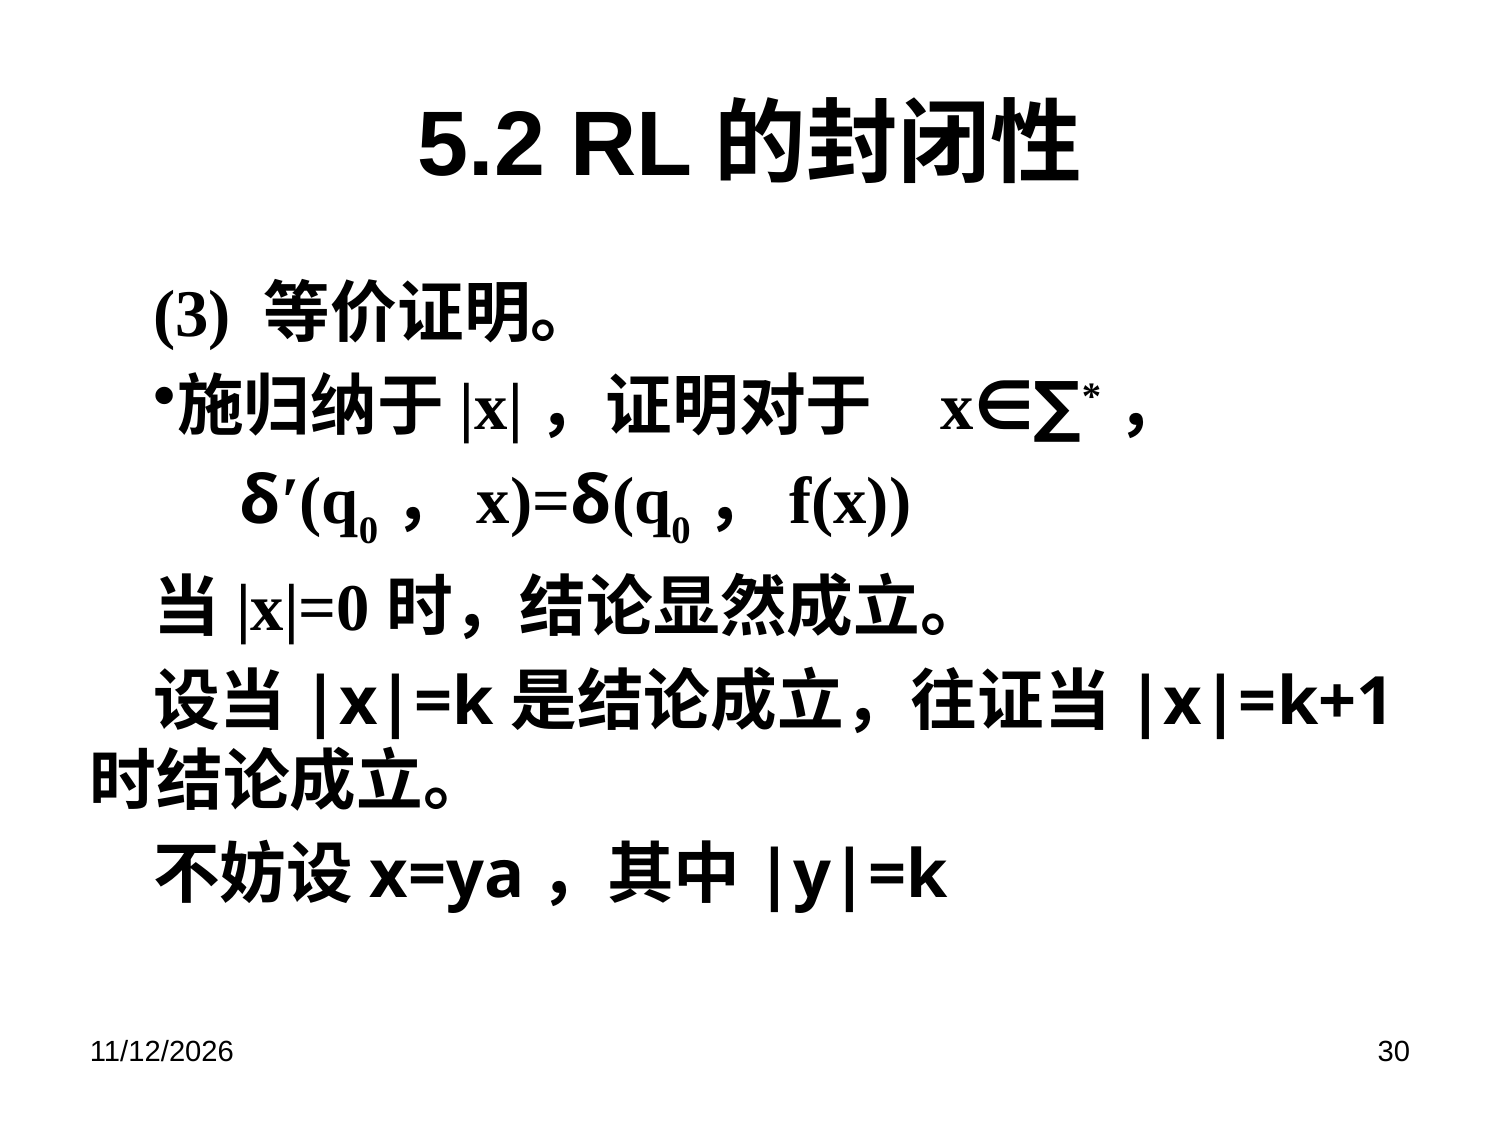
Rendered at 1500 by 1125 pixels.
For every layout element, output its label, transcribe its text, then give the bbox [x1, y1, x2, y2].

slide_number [74, 1024, 426, 1103]
slide_number 30 [1074, 1024, 1426, 1103]
list (3) 等价证明。 施归纳于|x|，证明对于x∈∑*， δ′(q0，x)=δ(q0，f(x)) 当|x|=0时，结论显然成立。 设当|x|=k是结论成立，往证当|x|=k+1时结论成立。 不妨设x=ya，其中|y|=k [74, 262, 1426, 1006]
title 5.2 RL的封闭性 [74, 44, 1426, 233]
